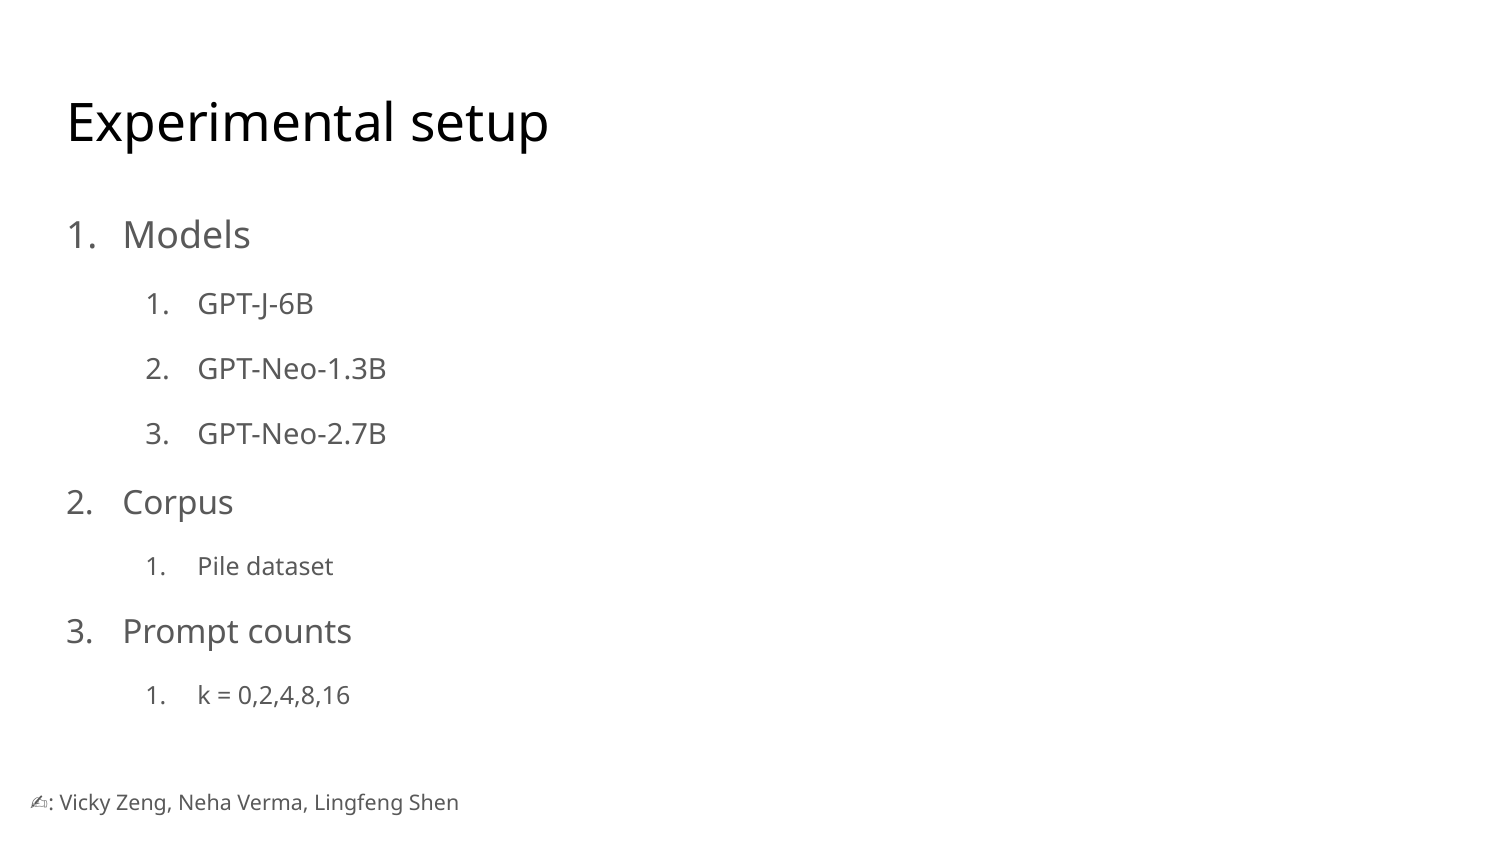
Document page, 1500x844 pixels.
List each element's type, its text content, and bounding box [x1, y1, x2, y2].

list ✍️: Vicky Zeng, Neha Verma, Lingfeng Shen [15, 770, 533, 844]
title Experimental setup [51, 72, 1449, 167]
list Models GPT-J-6B GPT-Neo-1.3B GPT-Neo-2.7B Corpus Pile dataset Prompt counts k = 0,2,4,8,16 [51, 189, 1449, 750]
